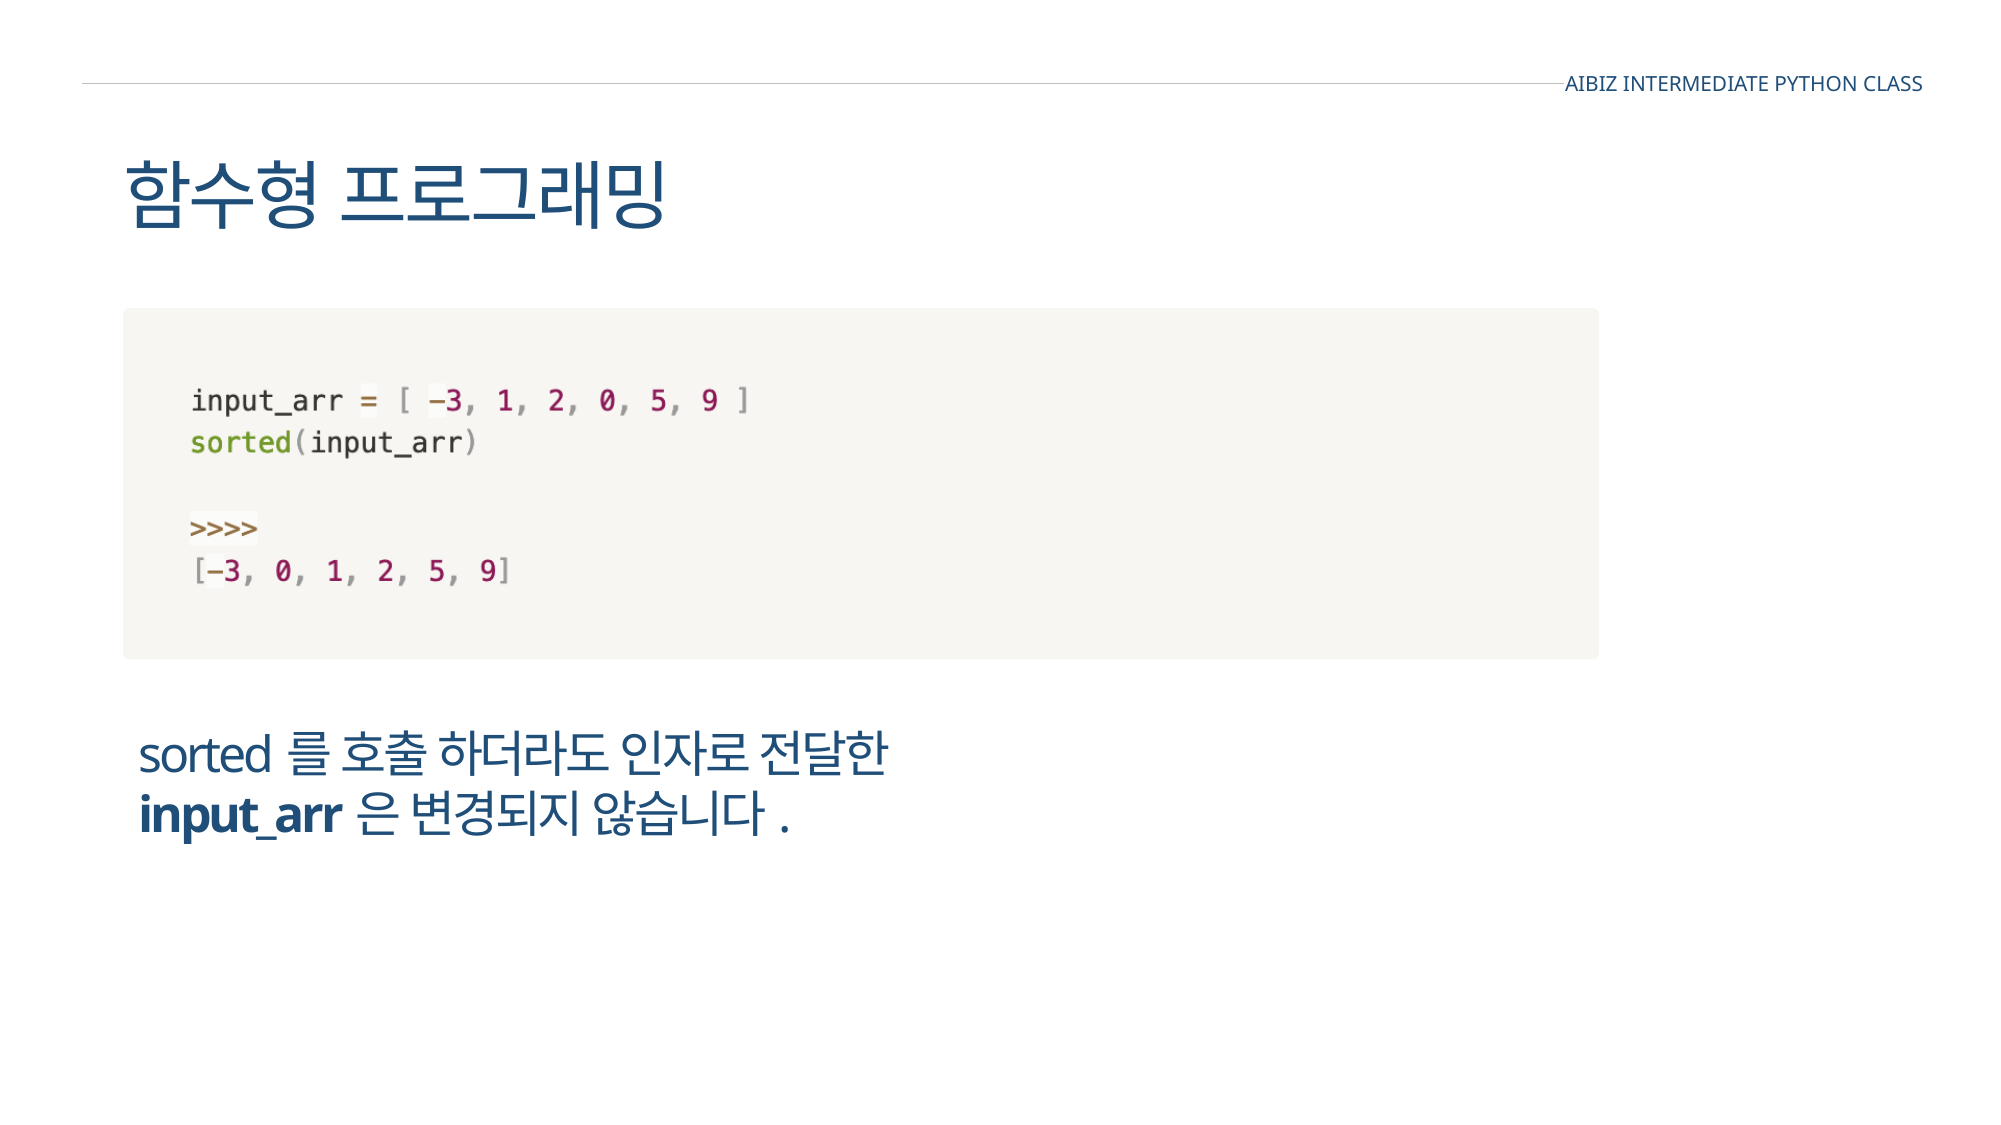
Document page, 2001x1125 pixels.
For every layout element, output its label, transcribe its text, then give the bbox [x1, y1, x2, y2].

text_box sorted를 호출 하더라도 인자로 전달한 input_arr은 변경되지 않습니다. [123, 714, 1660, 850]
text_box 함수형 프로그래밍 [108, 141, 687, 247]
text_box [81, 63, 1939, 104]
picture [123, 305, 1603, 673]
